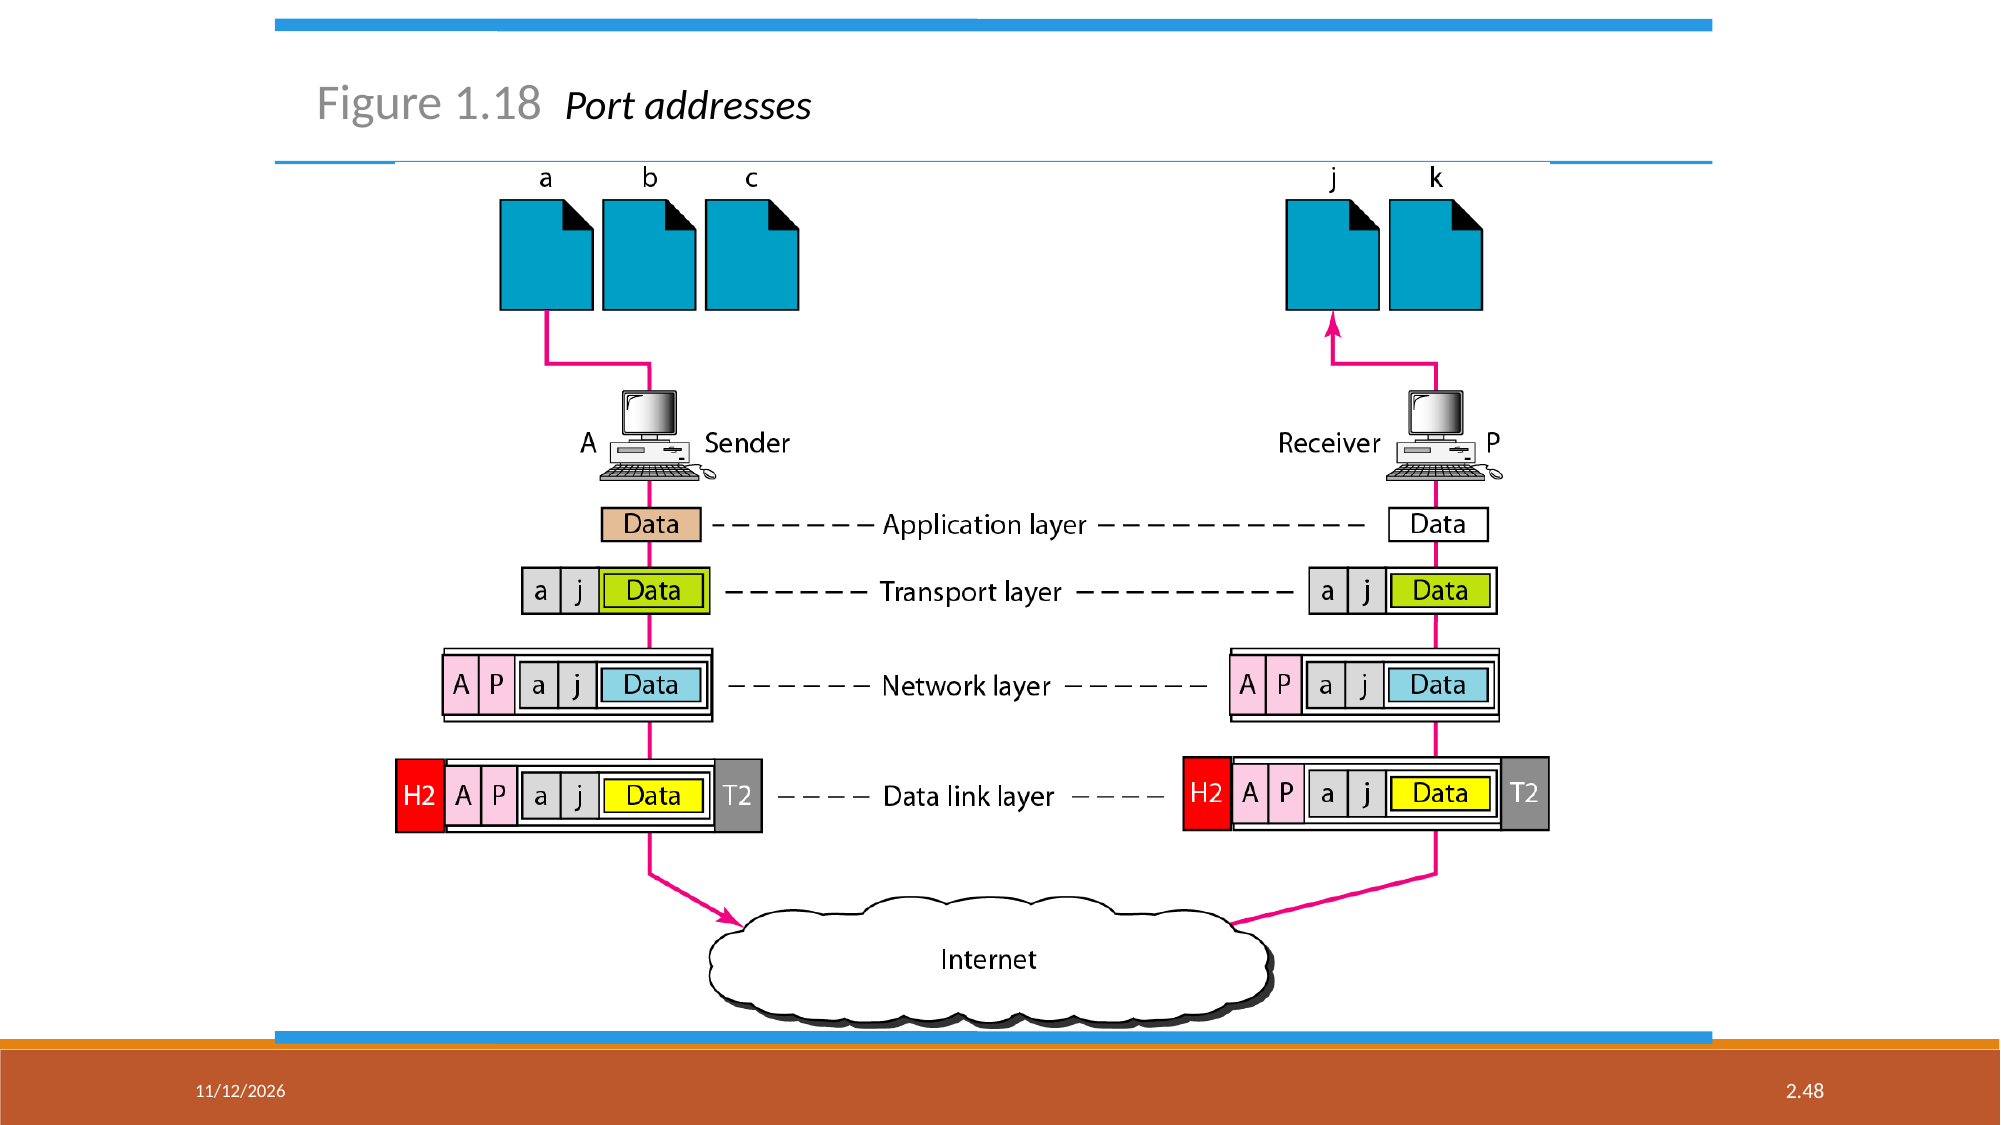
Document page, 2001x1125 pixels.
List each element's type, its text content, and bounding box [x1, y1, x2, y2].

text_box Figure 1.18 Port addresses [301, 62, 828, 138]
slide_number 2.48 [1624, 1059, 1840, 1120]
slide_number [180, 1059, 586, 1120]
picture [394, 161, 1551, 1029]
